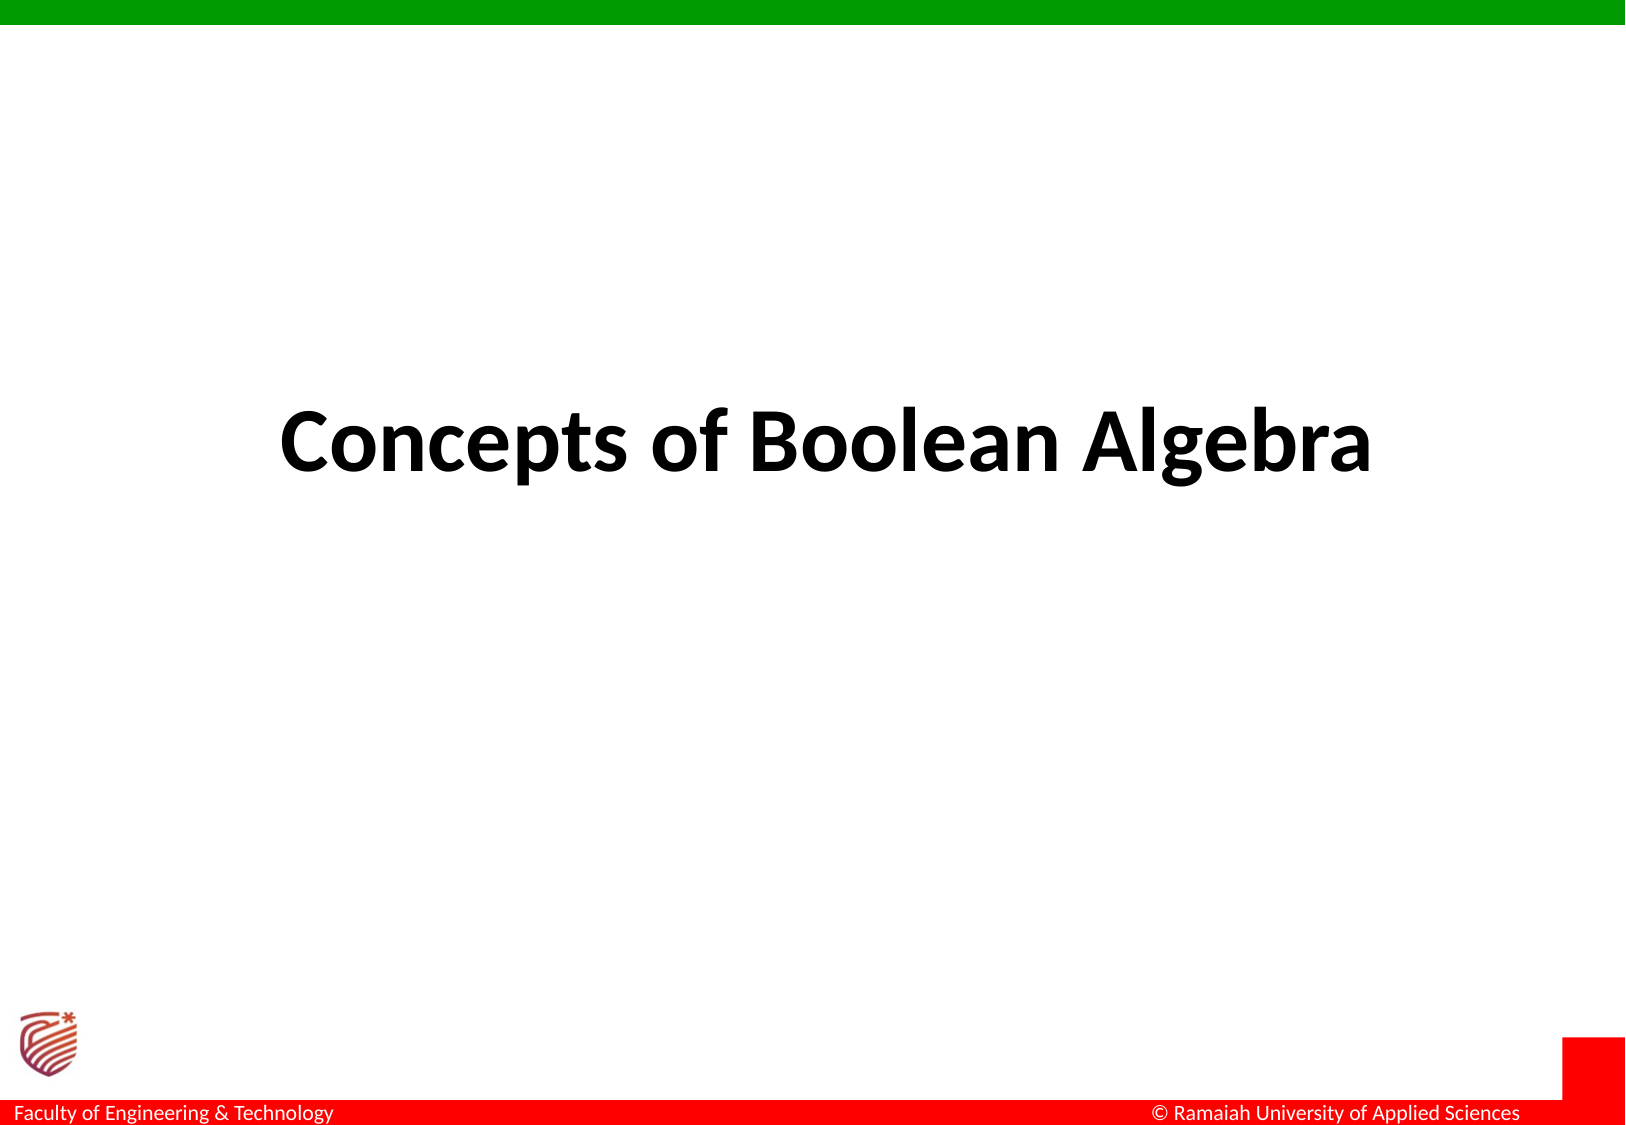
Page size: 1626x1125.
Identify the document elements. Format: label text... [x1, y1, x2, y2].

text_box Concepts of Boolean Algebra [137, 262, 1519, 504]
picture [12, 997, 88, 1082]
